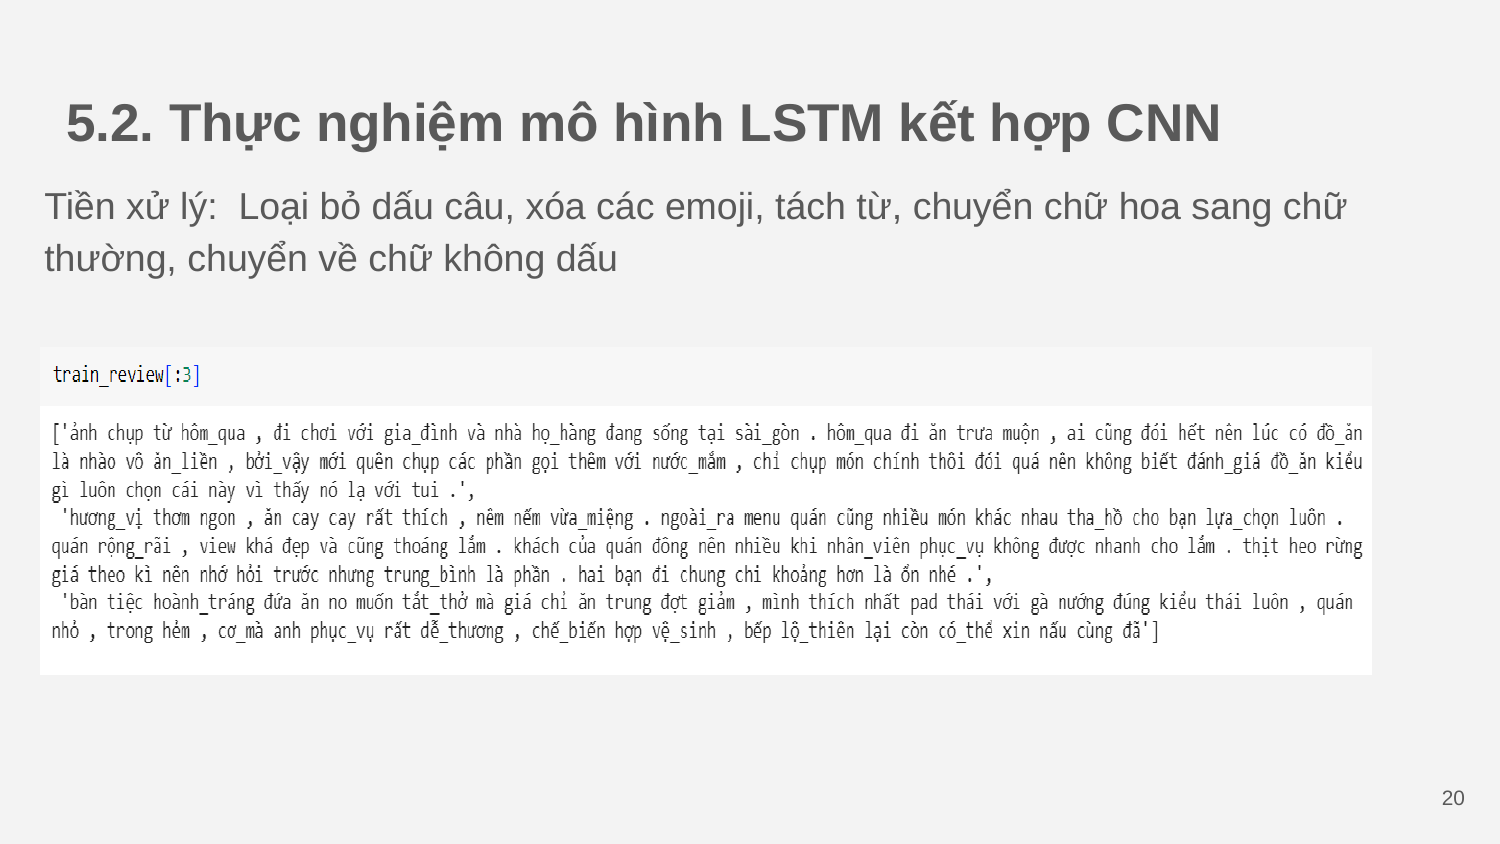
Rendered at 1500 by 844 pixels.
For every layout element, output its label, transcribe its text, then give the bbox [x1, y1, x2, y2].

list Tiền xử lý: Loại bỏ dấu câu, xóa các emoji, tách từ, chuyển chữ hoa sang chữ thường, chuyển về chữ không dấu [29, 160, 1428, 805]
picture [40, 347, 1373, 675]
title 5.2. Thực nghiệm mô hình LSTM kết hợp CNN [51, 72, 1449, 167]
slide_number ‹#› [1389, 764, 1480, 830]
